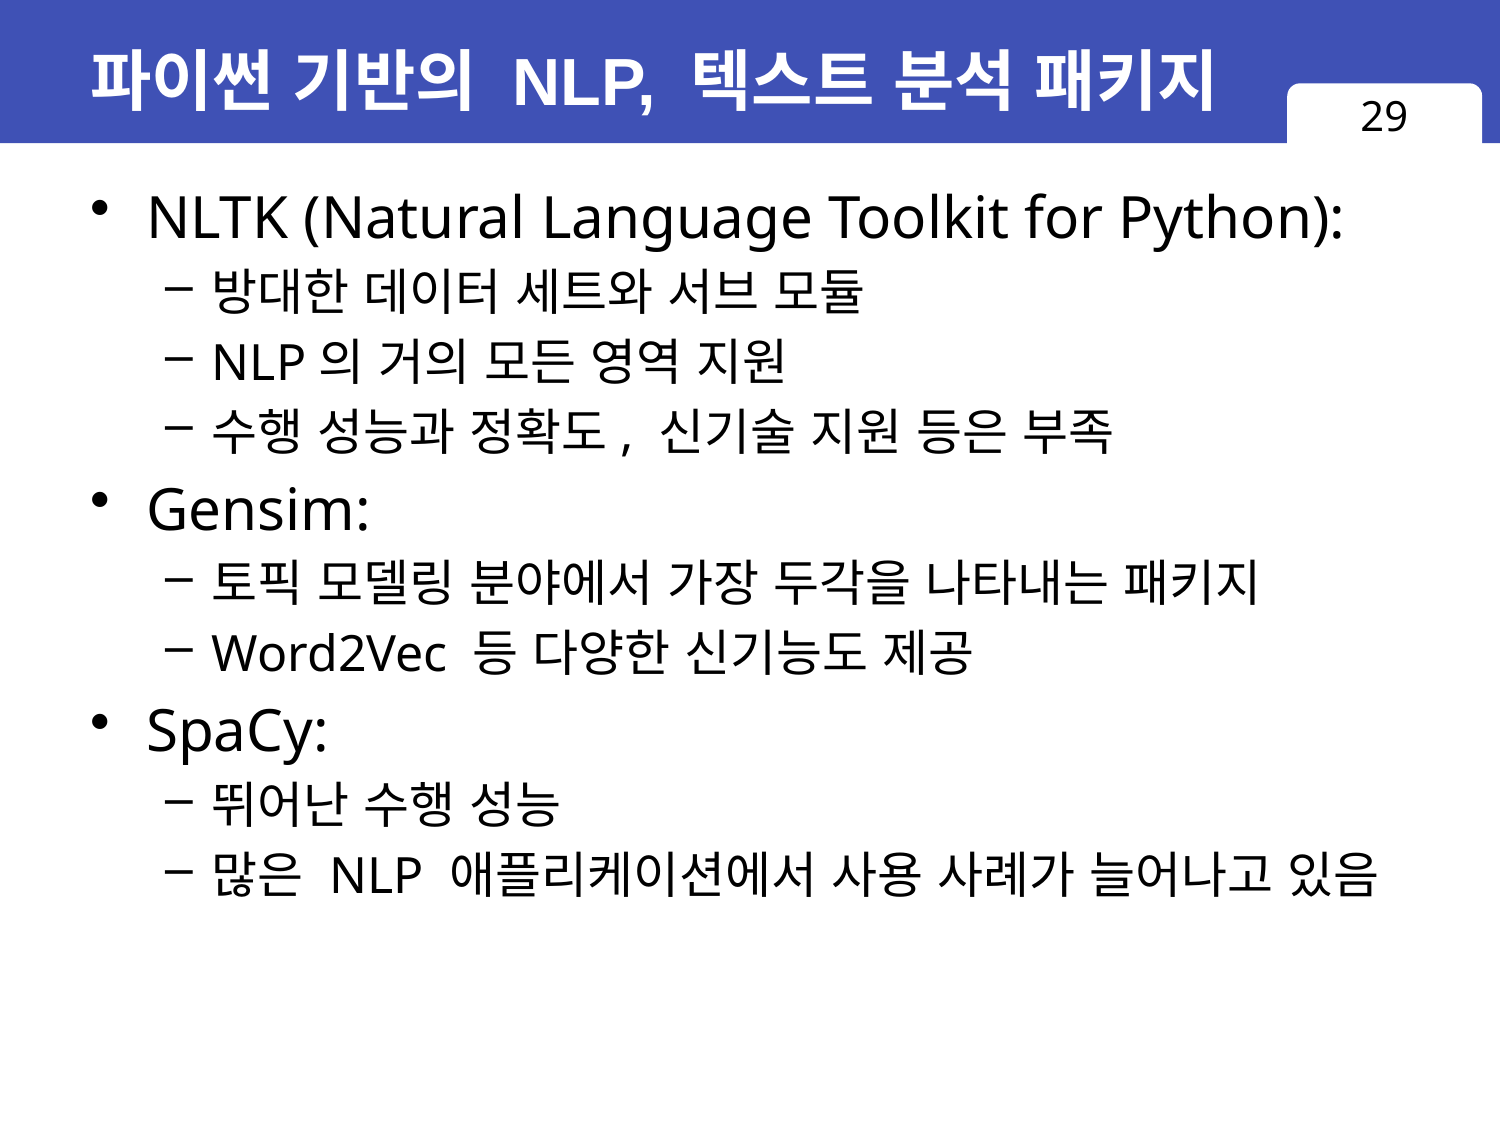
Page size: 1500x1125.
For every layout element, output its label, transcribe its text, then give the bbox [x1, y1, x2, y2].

slide_number 29 [1286, 81, 1483, 161]
title 파이썬 기반의 NLP, 텍스트 분석 패키지 [74, 16, 1426, 141]
list NLTK (Natural Language Toolkit for Python): 방대한 데이터 세트와 서브 모듈 NLP의 거의 모든 영역 지원 수행 성능과 정확도, 신기술 지원 등은 부족 Gensim: 토픽 모델링 분야에서 가장 두각을 나타내는 패키지 Word2Vec 등 다양한 신기능도 제공 SpaCy: 뛰어난 수행 성능 많은 NLP 애플리케이션에서 사용 사례가 늘어나고 있음 [74, 172, 1483, 1095]
